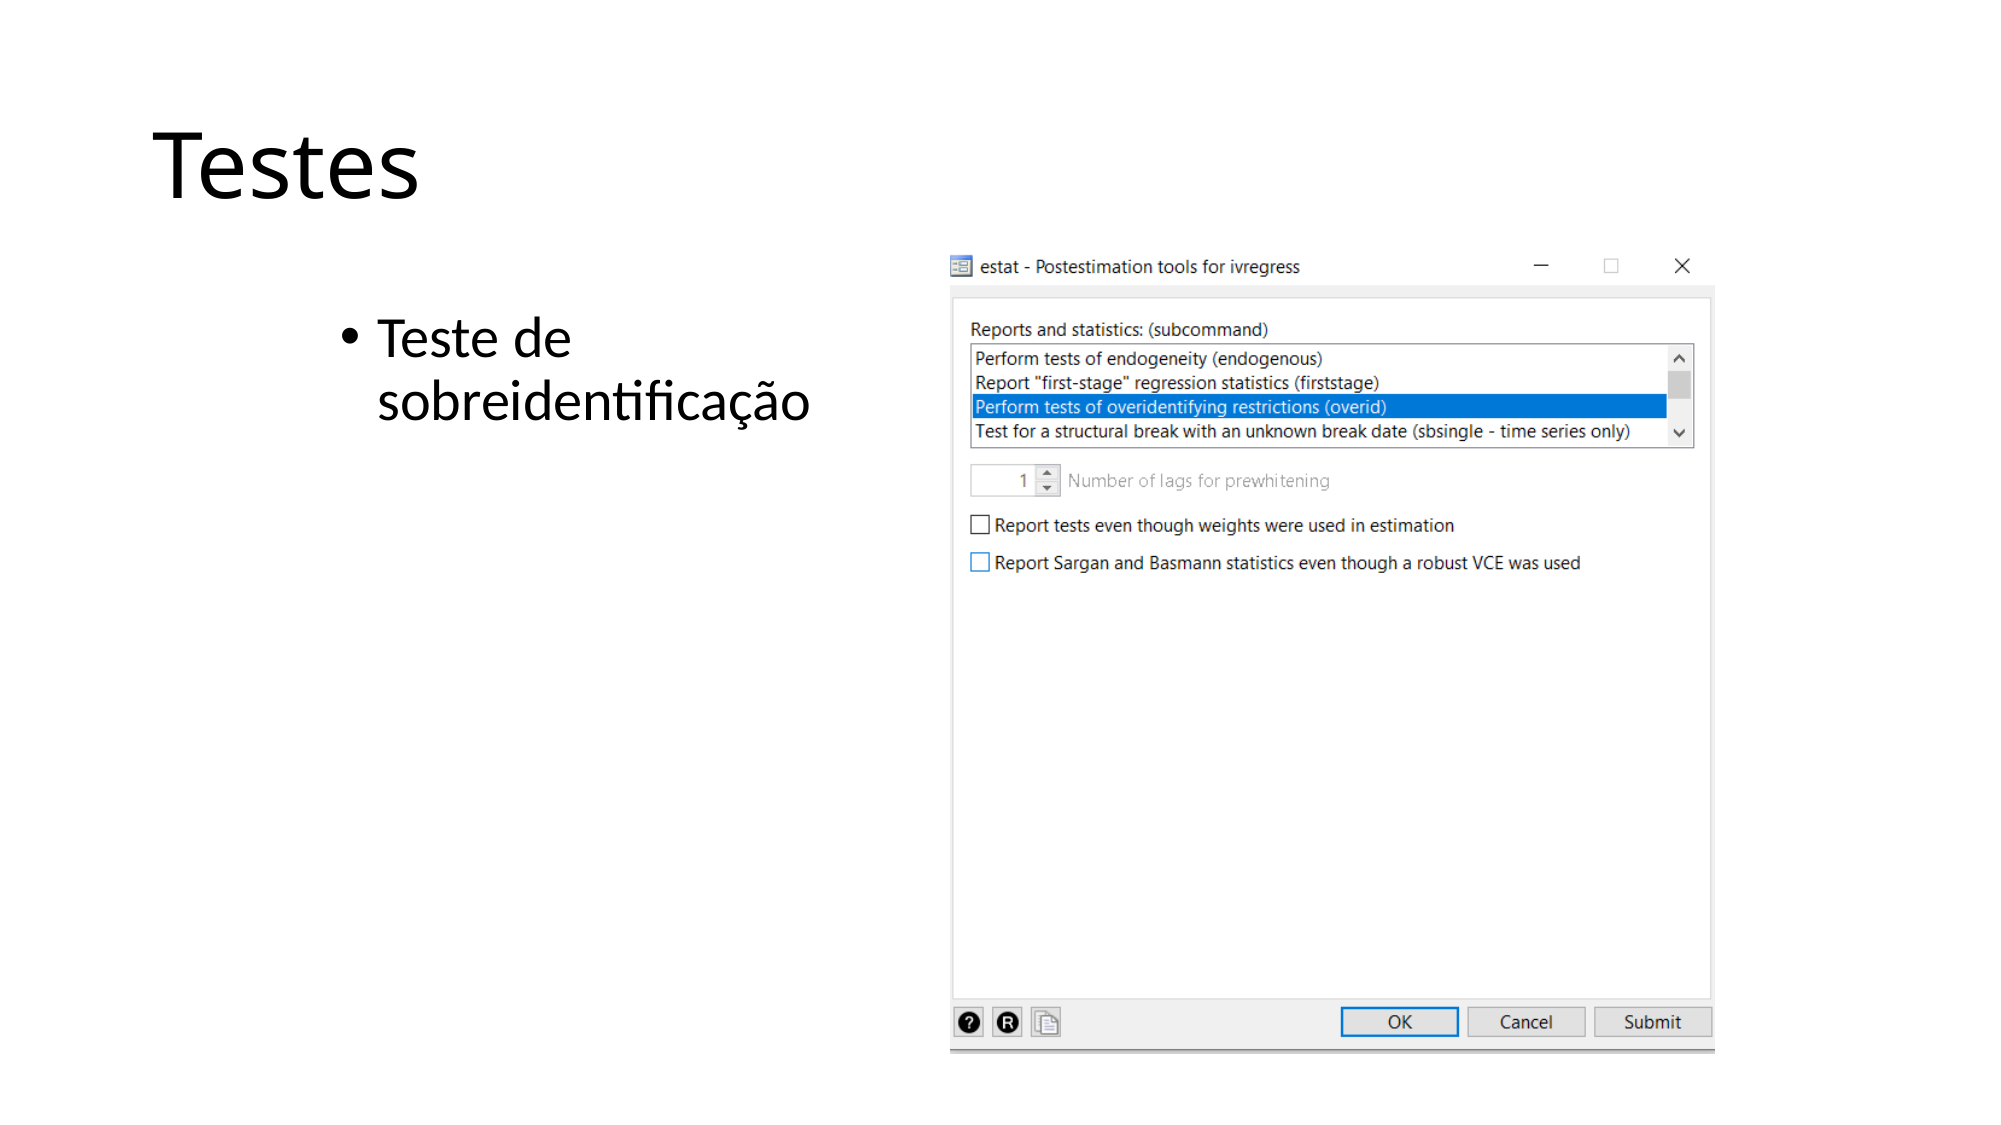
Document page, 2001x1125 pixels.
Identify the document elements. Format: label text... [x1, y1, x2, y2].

title Testes [137, 59, 1863, 278]
picture [949, 249, 1715, 1054]
list Teste de sobreidentificação [324, 299, 925, 1006]
